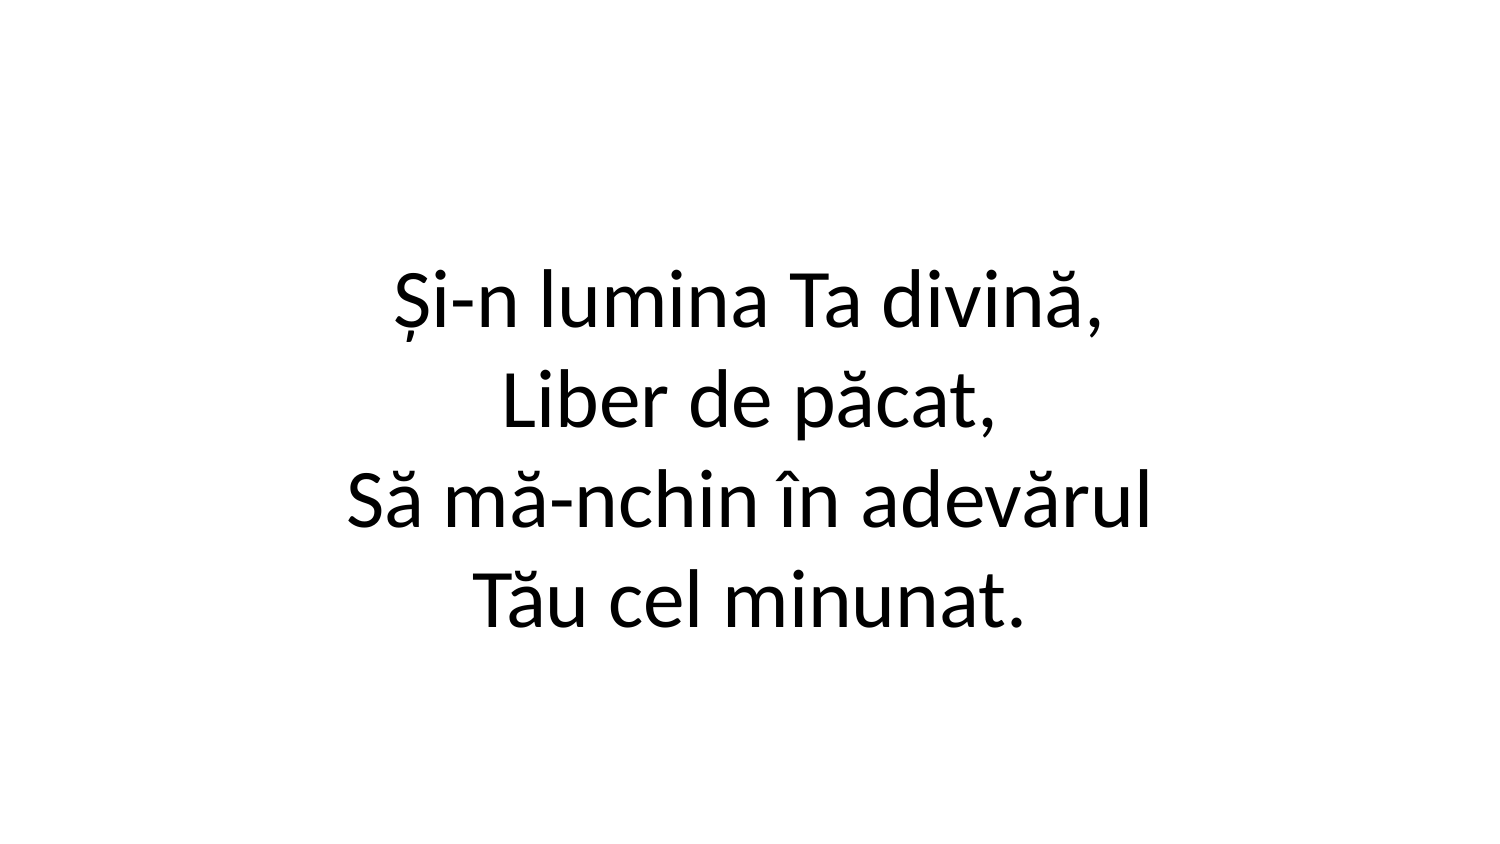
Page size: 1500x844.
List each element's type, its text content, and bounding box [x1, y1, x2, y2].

text_box Și-n lumina Ta divină, Liber de păcat, Să mă-nchin în adevărul Tău cel minunat. [331, 192, 1169, 652]
